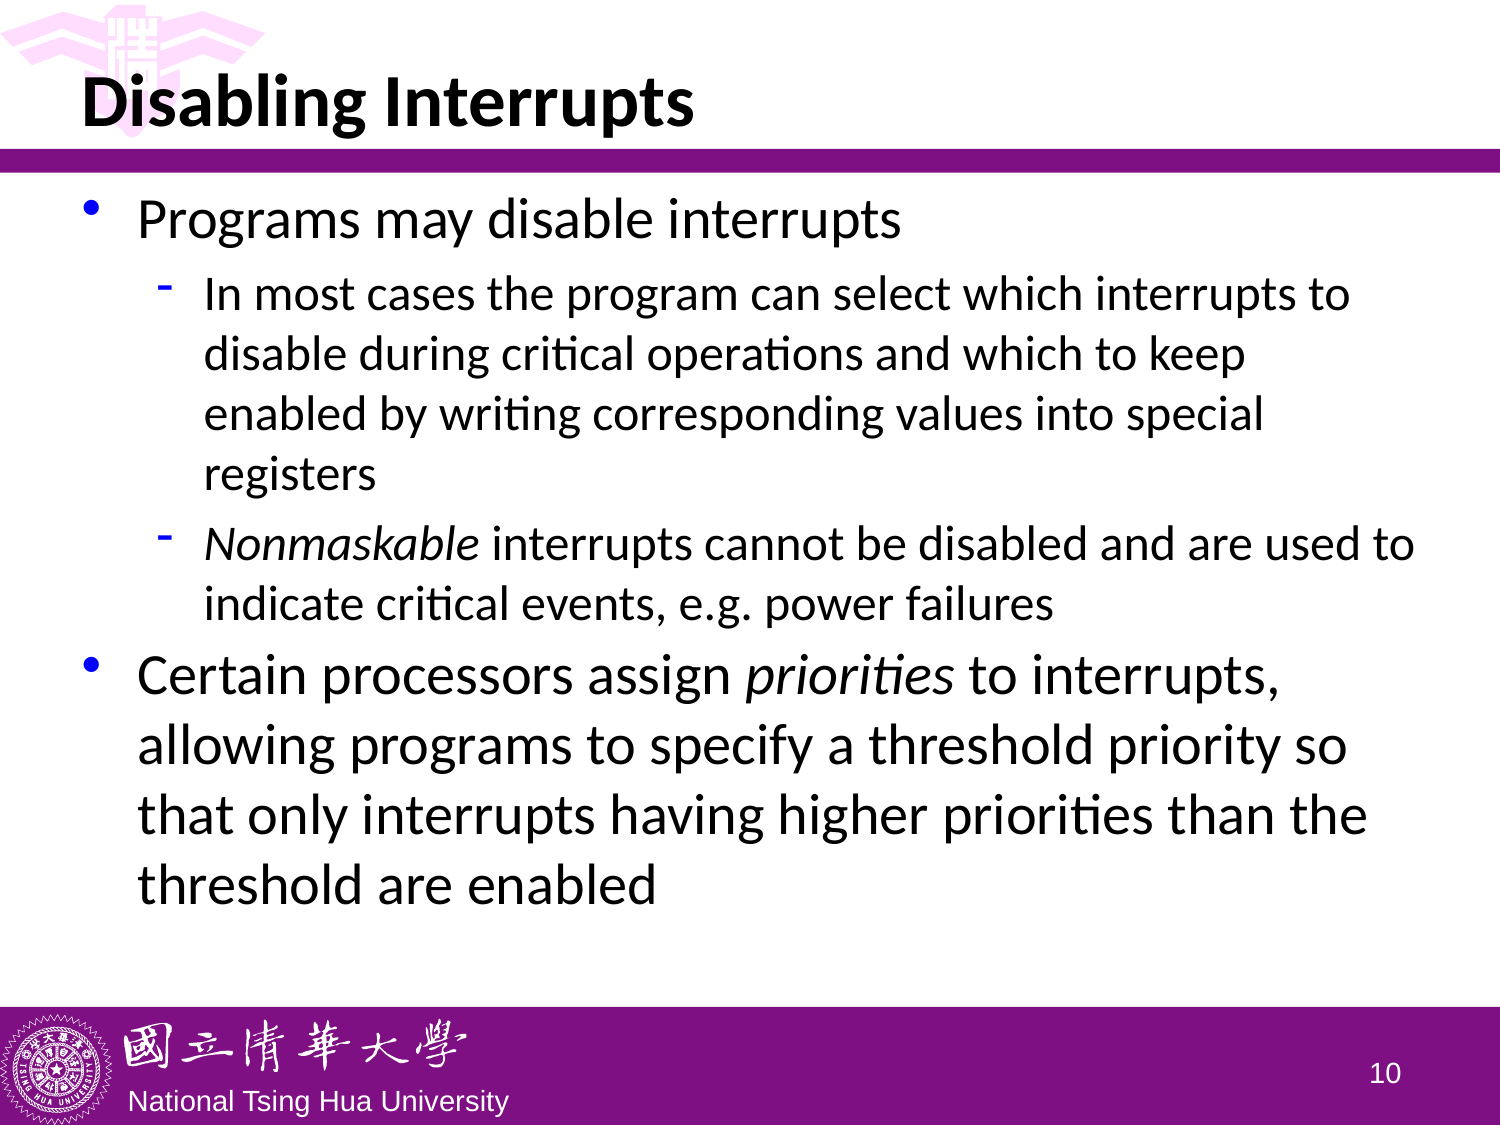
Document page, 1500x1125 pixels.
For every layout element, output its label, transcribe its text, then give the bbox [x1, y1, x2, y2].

slide_number 9 [1104, 1021, 1417, 1097]
list Programs may disable interrupts In most cases the program can select which interrupts to disable during critical operations and which to keep enabled by writing corresponding values into special registers Nonmaskable interrupts cannot be disabled and are used to indicate critical events, e.g. power failures Certain processors assign priorities to interrupts, allowing programs to specify a threshold priority so that only interrupts having higher priorities than the threshold are enabled [66, 172, 1436, 1003]
title Disabling Interrupts [66, 37, 1436, 149]
